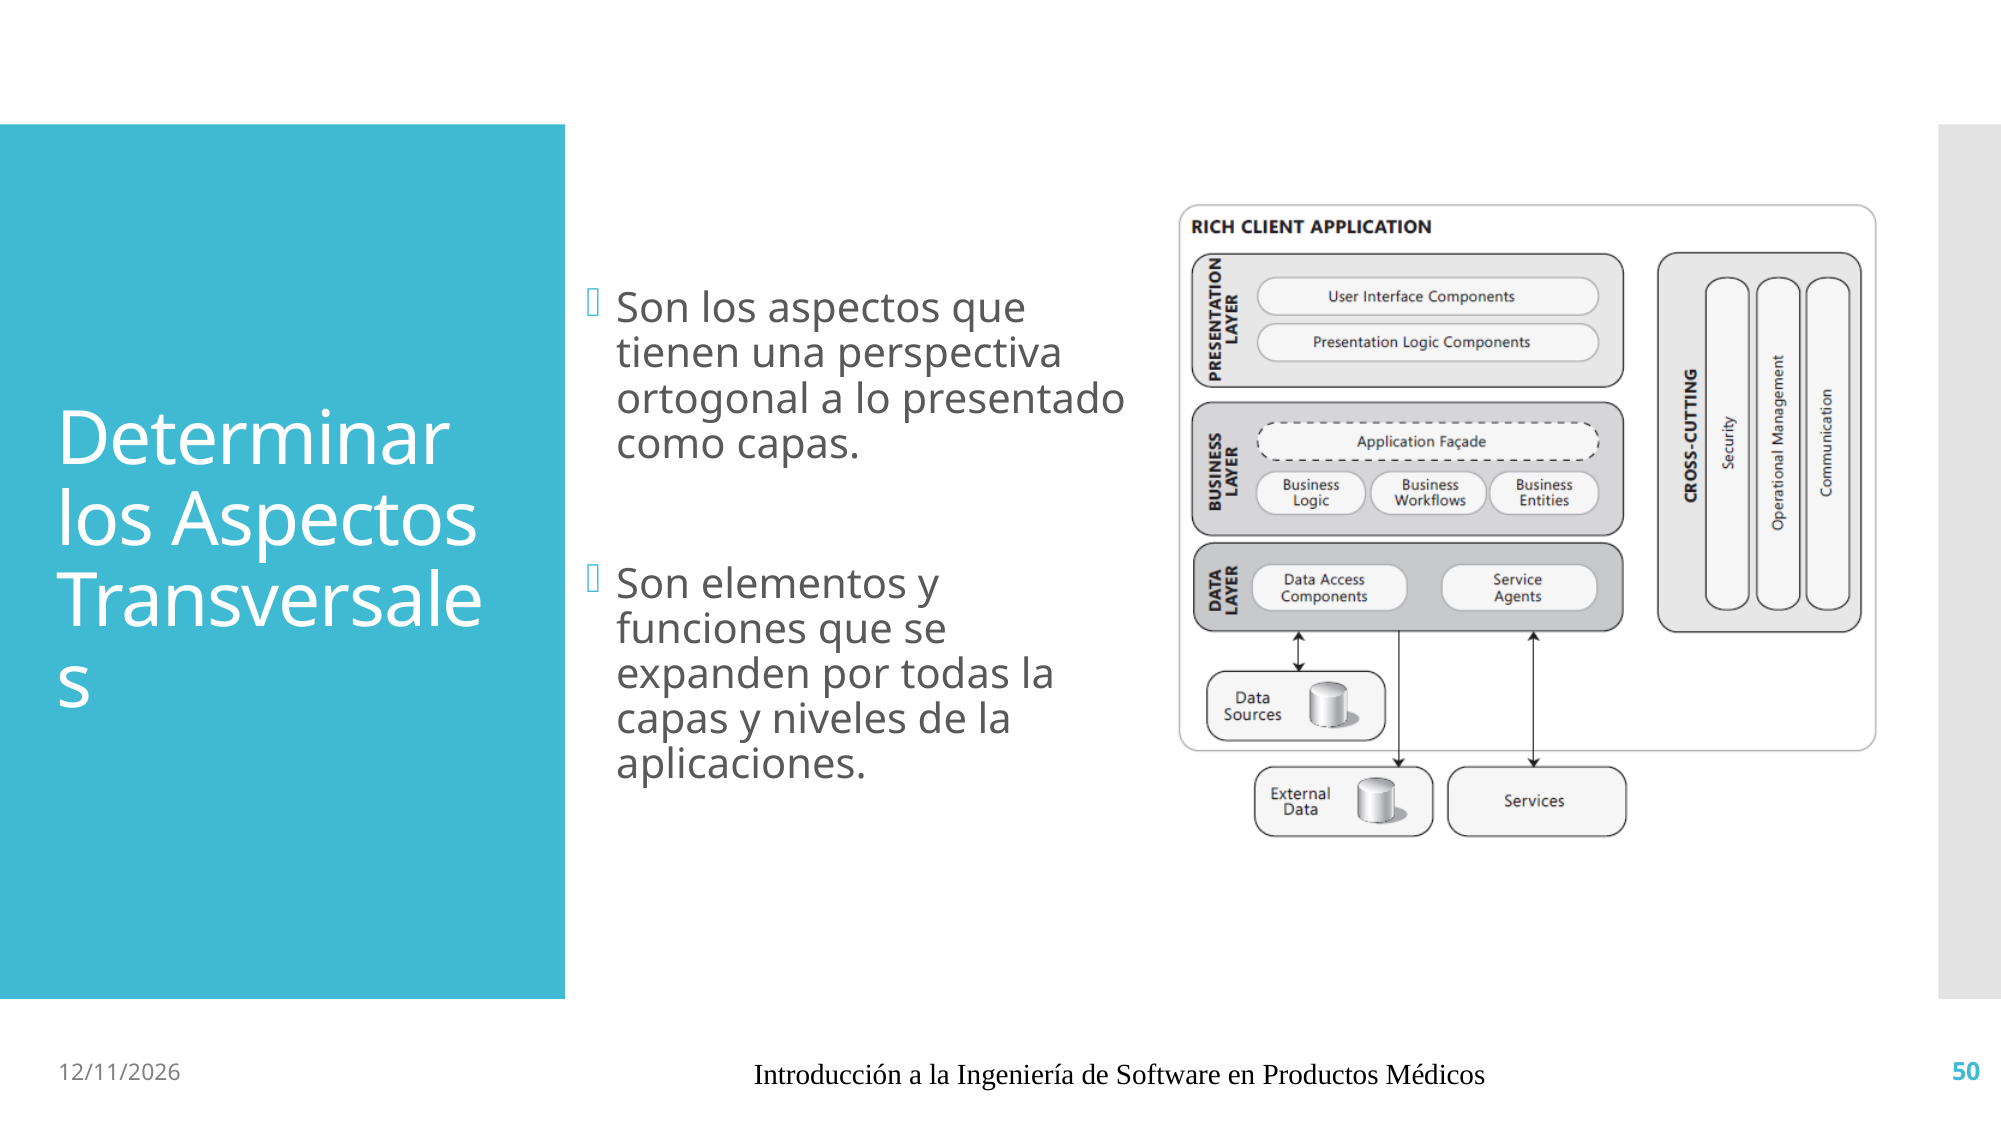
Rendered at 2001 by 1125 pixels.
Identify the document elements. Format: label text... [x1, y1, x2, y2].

list Son los aspectos que tienen una perspectiva ortogonal a lo presentado como capas. Son elementos y funciones que se expanden por todas la capas y niveles de la aplicaciones. [571, 184, 1150, 890]
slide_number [43, 1042, 493, 1103]
title Determinar los Aspectos Transversales [41, 184, 525, 940]
picture [1149, 184, 1894, 847]
slide_number 50 [1744, 1042, 1996, 1103]
footer Introducción a la Ingeniería de Software en Productos Médicos [634, 1042, 1605, 1103]
